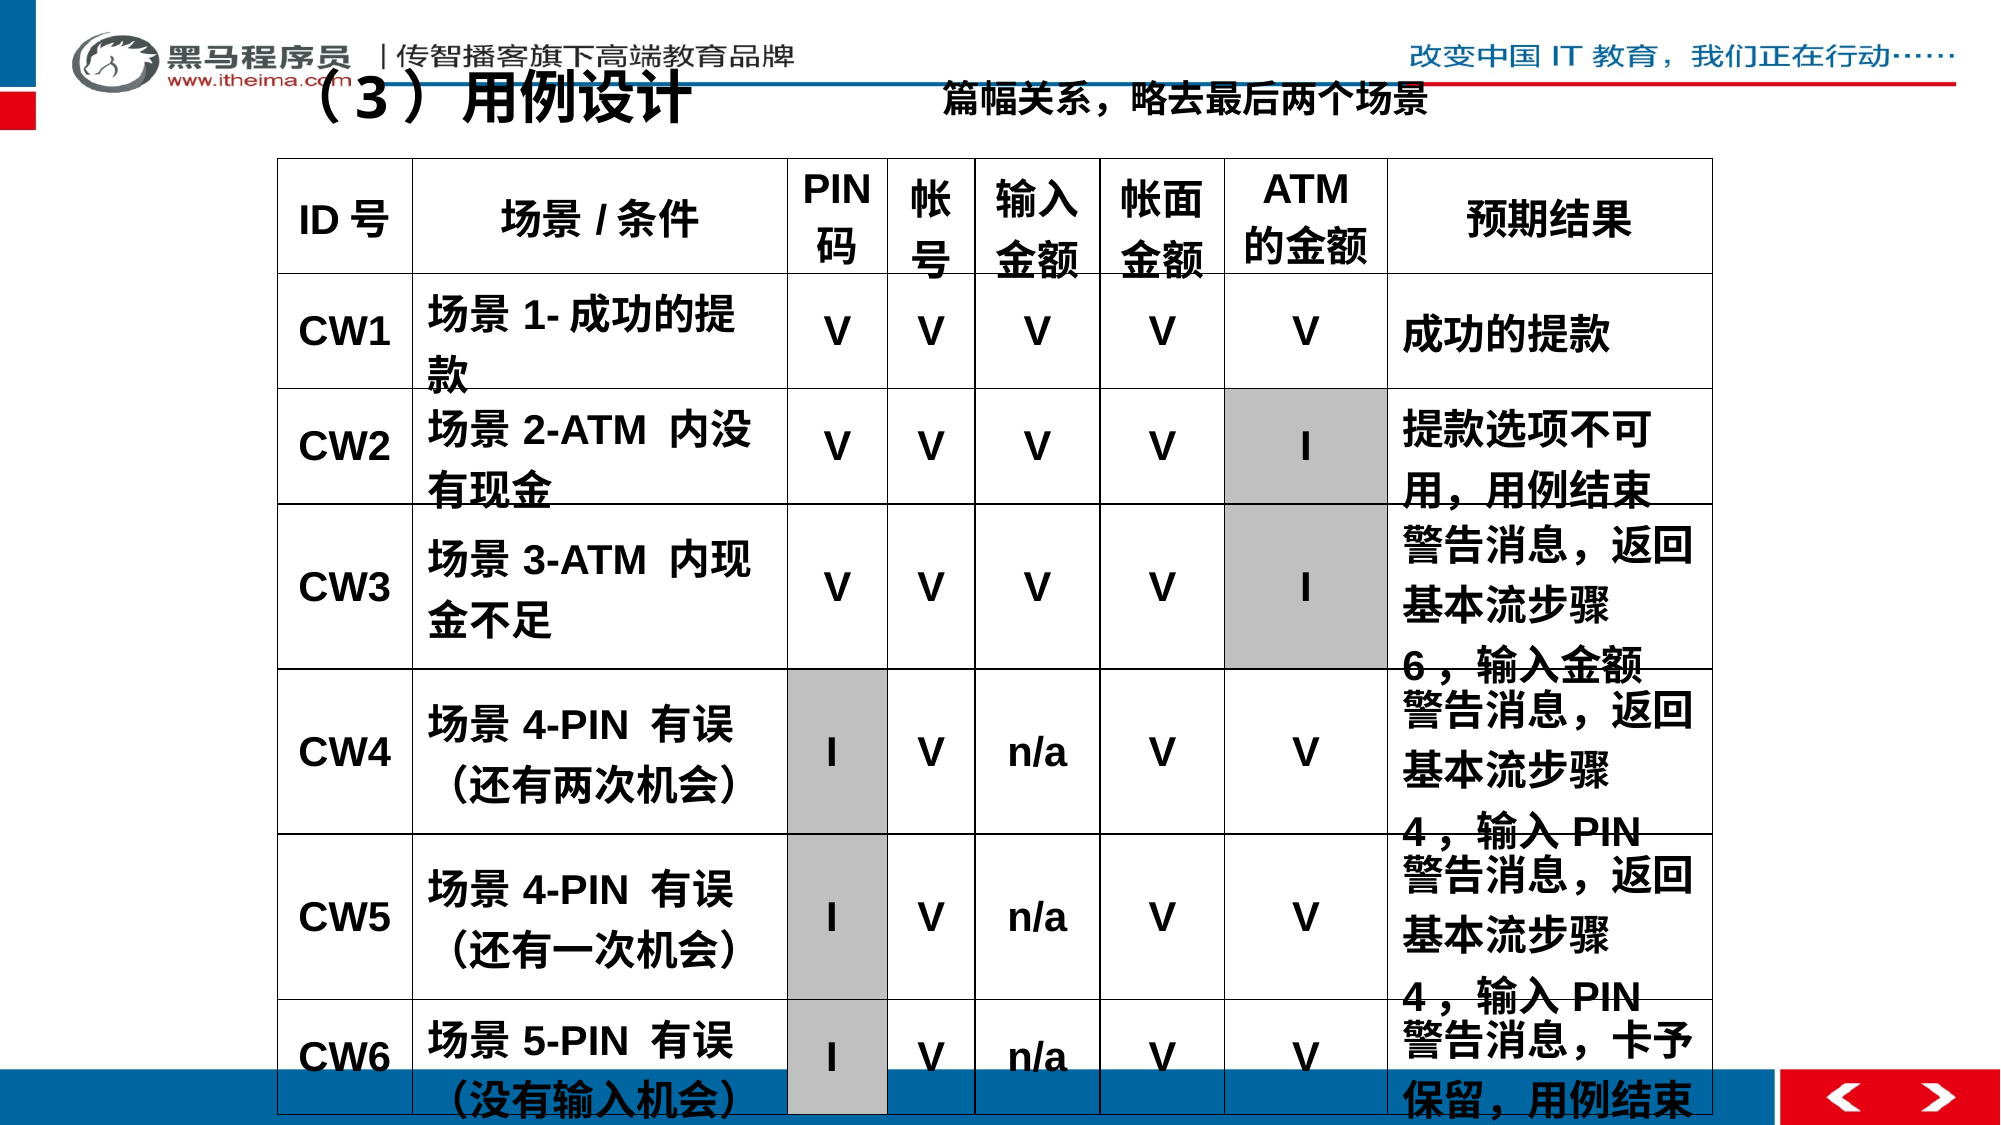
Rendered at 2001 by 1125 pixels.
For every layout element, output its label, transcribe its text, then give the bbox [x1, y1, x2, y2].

table_header 帐面金额 [1101, 159, 1224, 273]
table_cell V [1225, 274, 1387, 388]
table_cell V [1225, 835, 1387, 999]
table_header 帐号 [888, 159, 974, 273]
table_cell V [888, 274, 974, 388]
table_cell 场景2-ATM 内没有现金 [413, 389, 787, 503]
table_cell 提款选项不可用，用例结束 [1388, 389, 1712, 503]
table_cell V [788, 389, 887, 503]
table_cell 成功的提款 [1388, 274, 1712, 388]
table_cell V [1225, 1000, 1387, 1114]
table_cell 场景3-ATM 内现金不足 [413, 505, 787, 668]
table_cell I [788, 670, 887, 833]
table_cell n/a [976, 835, 1099, 999]
table_header ATM 的金额 [1225, 159, 1387, 273]
table_cell 警告消息，返回基本流步骤 4，输入PIN [1388, 670, 1712, 833]
text_box 篇幅关系，略去最后两个场景 [928, 67, 1446, 128]
table_cell V [888, 670, 974, 833]
table_cell 场景4-PIN 有误（还有一次机会） [413, 835, 787, 999]
picture [0, 0, 2001, 1125]
table_cell V [1101, 505, 1224, 668]
table_header ID号 [278, 159, 412, 273]
table_cell n/a [976, 670, 1099, 833]
table_cell 警告消息，返回基本流步骤 4，输入PIN [1388, 835, 1712, 999]
table_cell 警告消息，卡予保留，用例结束 [1388, 1000, 1712, 1114]
table_cell V [976, 274, 1099, 388]
table_cell 场景5-PIN 有误（没有输入机会） [413, 1000, 787, 1114]
text_box （3）用例设计 [268, 52, 723, 138]
table_cell V [1225, 670, 1387, 833]
table_cell V [788, 505, 887, 668]
table_header 预期结果 [1388, 159, 1712, 273]
table_cell CW6 [278, 1000, 412, 1114]
table_cell V [788, 274, 887, 388]
table_cell 警告消息，返回基本流步骤 6，输入金额 [1388, 505, 1712, 668]
table_cell CW5 [278, 835, 412, 999]
table_header 场景/条件 [413, 159, 787, 273]
table_cell I [1225, 505, 1387, 668]
table_cell V [1101, 1000, 1224, 1114]
table_cell V [1101, 670, 1224, 833]
table_cell V [1101, 835, 1224, 999]
table_cell V [888, 505, 974, 668]
table_cell V [1101, 389, 1224, 503]
table_cell 场景1-成功的提款 [413, 274, 787, 388]
table_cell I [788, 835, 887, 999]
table_cell CW4 [278, 670, 412, 833]
table_cell V [976, 389, 1099, 503]
table_cell I [788, 1000, 887, 1114]
table_header 输入金额 [976, 159, 1099, 273]
table_cell V [888, 1000, 974, 1114]
table_cell V [888, 835, 974, 999]
table_cell V [888, 389, 974, 503]
table_cell n/a [976, 1000, 1099, 1114]
table_cell CW3 [278, 505, 412, 668]
table_header PIN码 [788, 159, 887, 273]
table_cell I [1225, 389, 1387, 503]
table_cell CW2 [278, 389, 412, 503]
table_cell V [976, 505, 1099, 668]
table_cell 场景4-PIN 有误（还有两次机会） [413, 670, 787, 833]
table_cell CW1 [278, 274, 412, 388]
table_cell V [1101, 274, 1224, 388]
